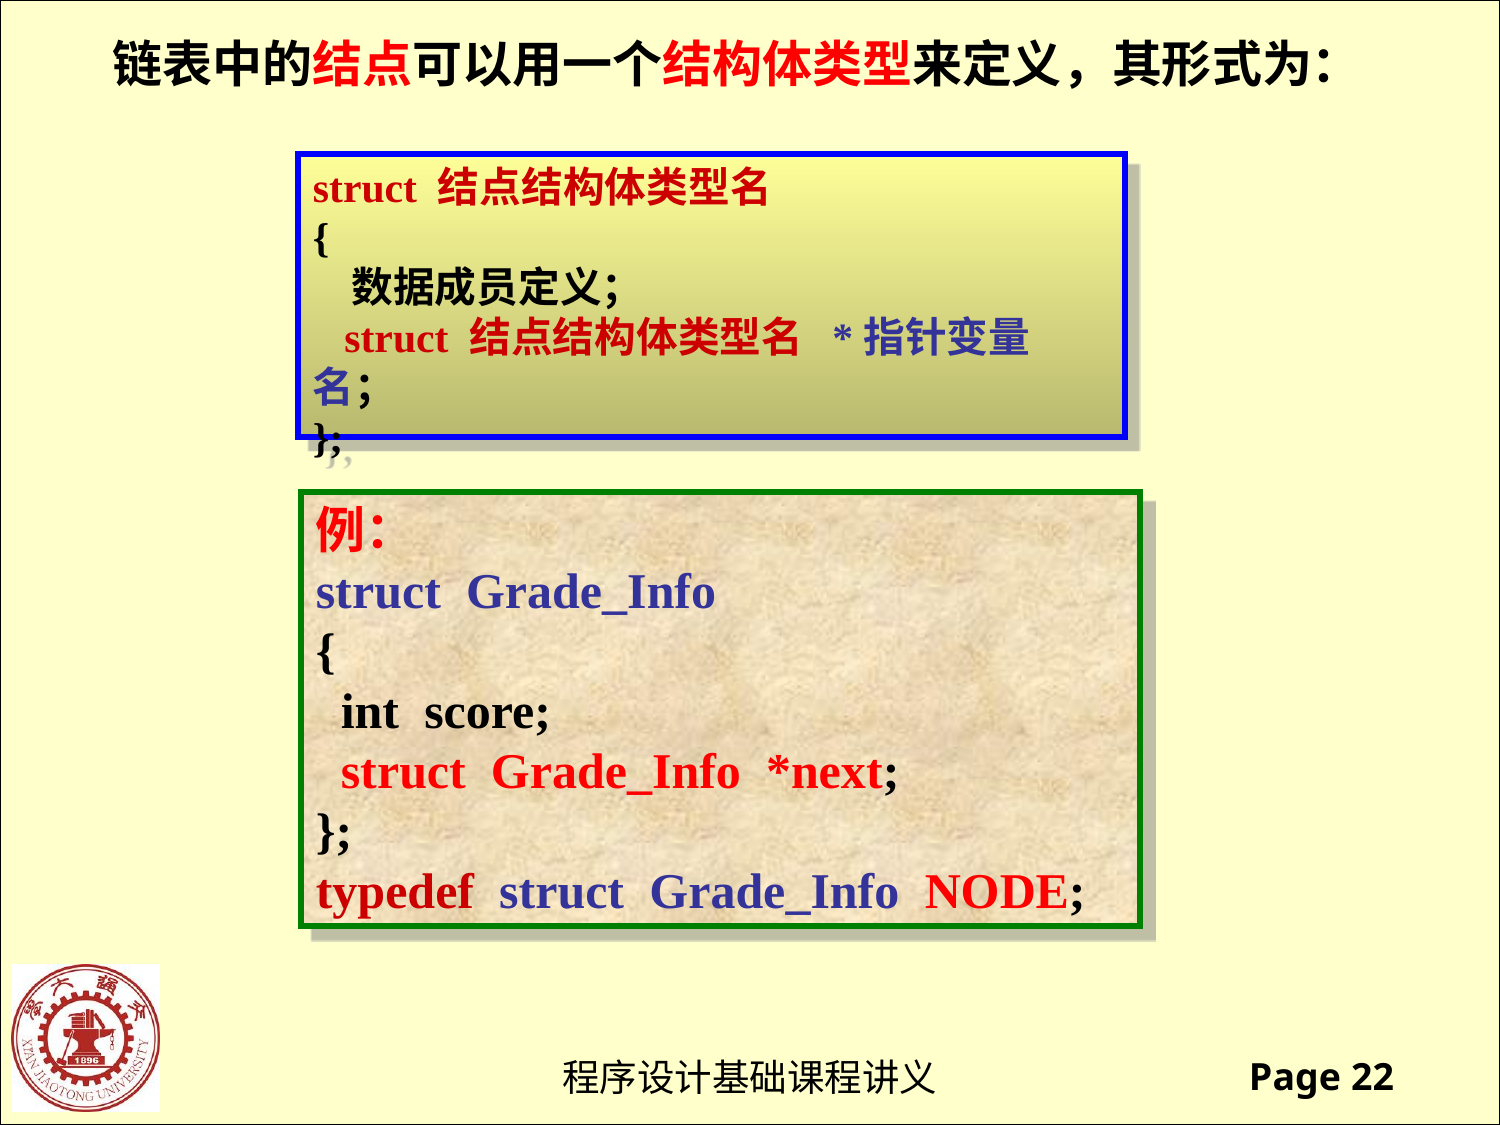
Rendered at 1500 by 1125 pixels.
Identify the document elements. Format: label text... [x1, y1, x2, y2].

text_box struct 结点结构体类型名 { 数据成员定义； struct 结点结构体类型名 *指针变量名； }; [298, 153, 1125, 438]
picture [11, 964, 160, 1112]
text_box 例： struct Grade_Info { int score; struct Grade_Info *next; }; typedef struct Grade_Info NODE; [301, 491, 1140, 927]
text_box 链表中的结点可以用一个结构体类型来定义，其形式为： [97, 25, 1389, 100]
